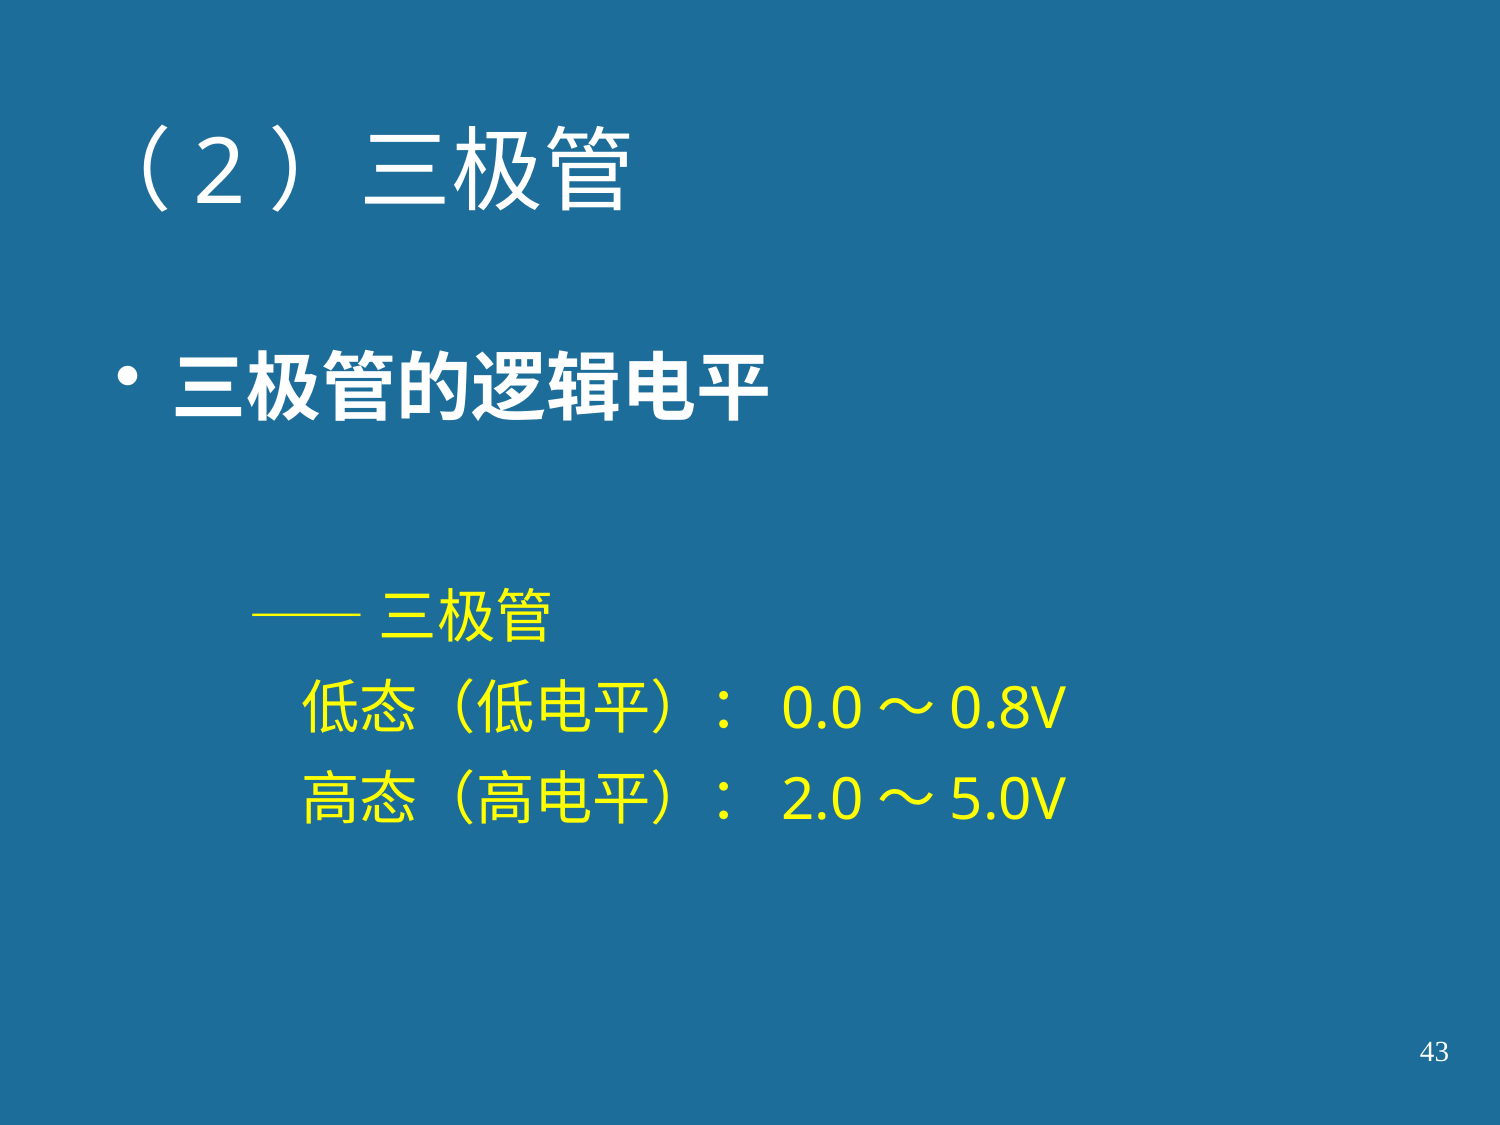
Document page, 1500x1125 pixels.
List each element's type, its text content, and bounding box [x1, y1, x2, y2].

slide_number 43 [1151, 1025, 1465, 1100]
list 三极管的逻辑电平 [100, 323, 1388, 999]
text_box ——三极管 低态（低电平）：0.0～0.8V 高态（高电平）：2.0～5.0V [233, 550, 1082, 839]
title （2）三极管 [64, 103, 1340, 230]
